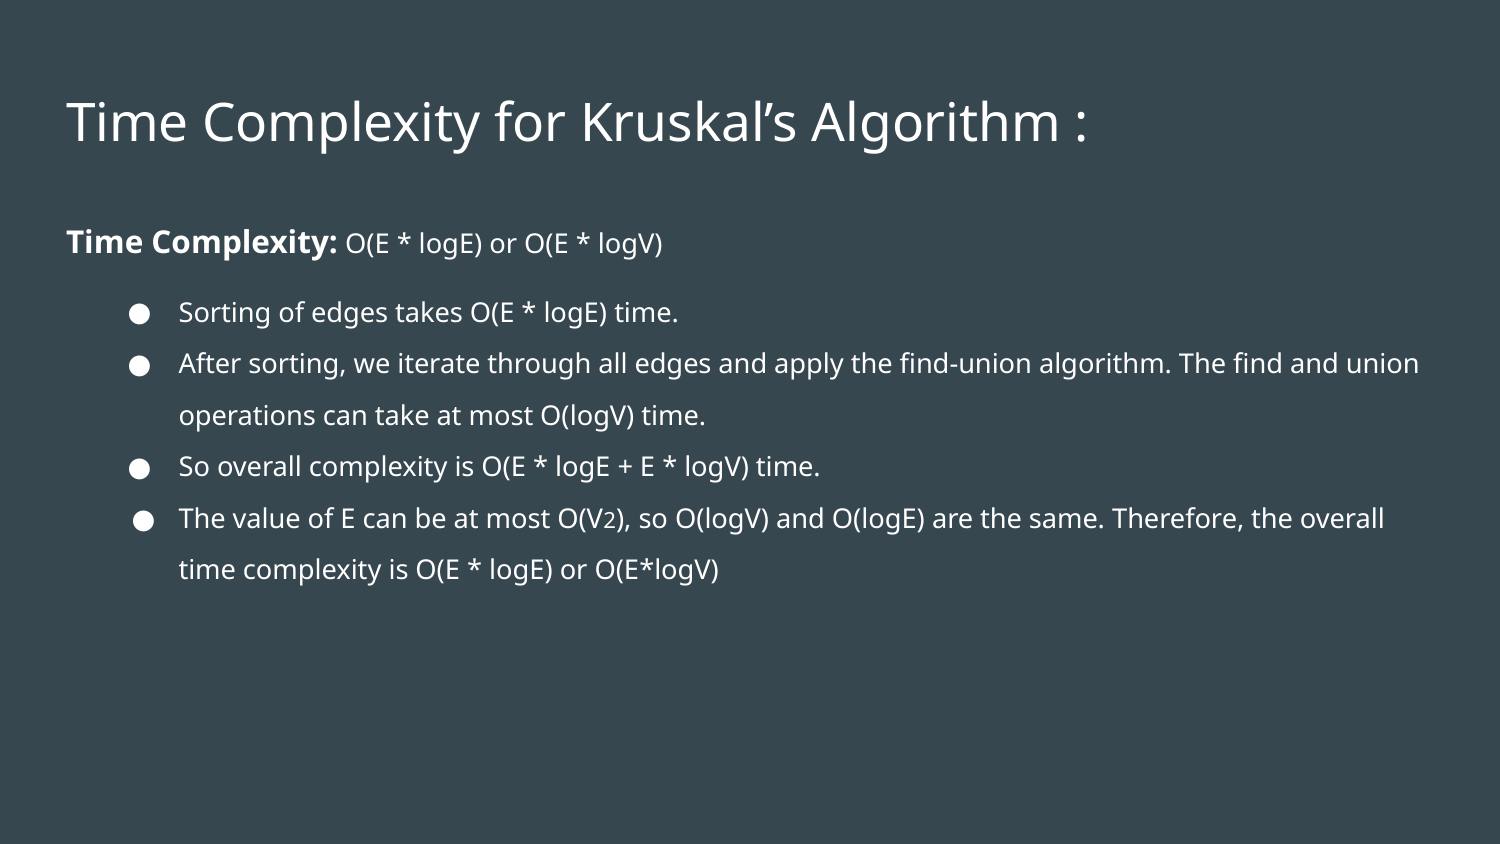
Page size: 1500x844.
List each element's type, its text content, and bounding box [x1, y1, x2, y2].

list Time Complexity: O(E * logE) or O(E * logV) Sorting of edges takes O(E * logE) time. After sorting, we iterate through all edges and apply the find-union algorithm. The find and union operations can take at most O(logV) time. So overall complexity is O(E * logE + E * logV) time. The value of E can be at most O(V2), so O(logV) and O(logE) are the same. Therefore, the overall time complexity is O(E * logE) or O(E*logV) [51, 201, 1449, 762]
title Time Complexity for Kruskal’s Algorithm : [51, 72, 1449, 167]
